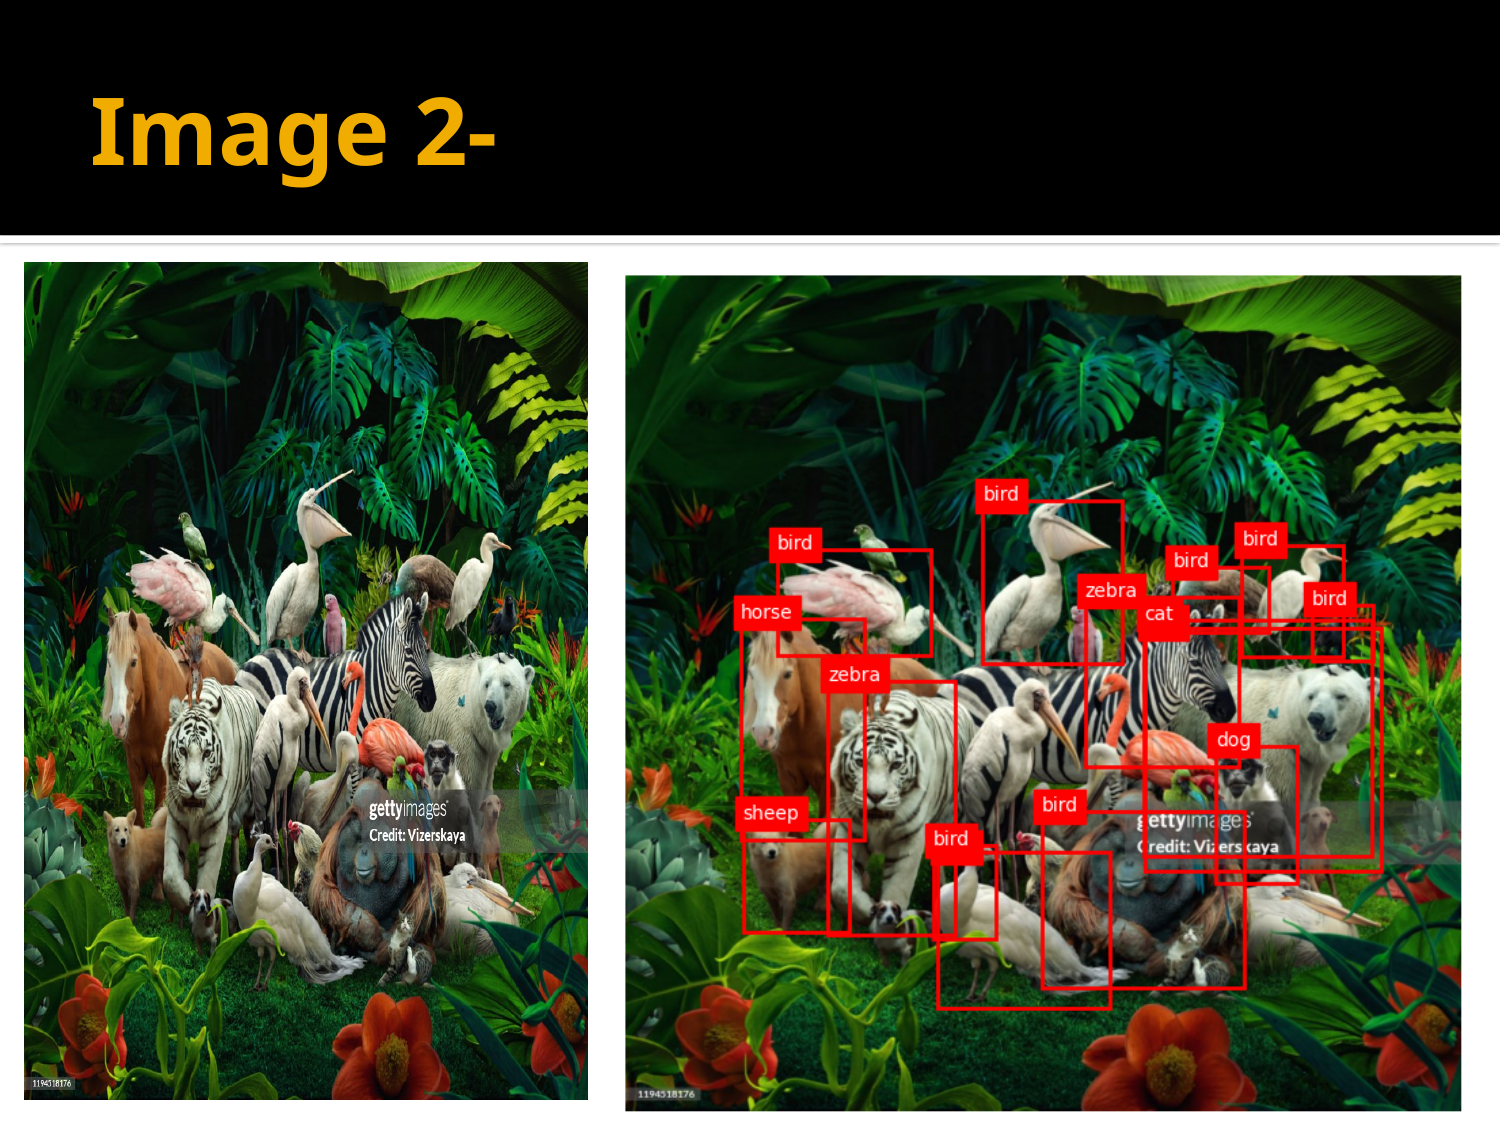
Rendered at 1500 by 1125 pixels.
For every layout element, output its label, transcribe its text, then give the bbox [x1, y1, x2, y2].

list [24, 262, 588, 1100]
picture [612, 262, 1475, 1125]
title Image 2- [75, 25, 1425, 231]
